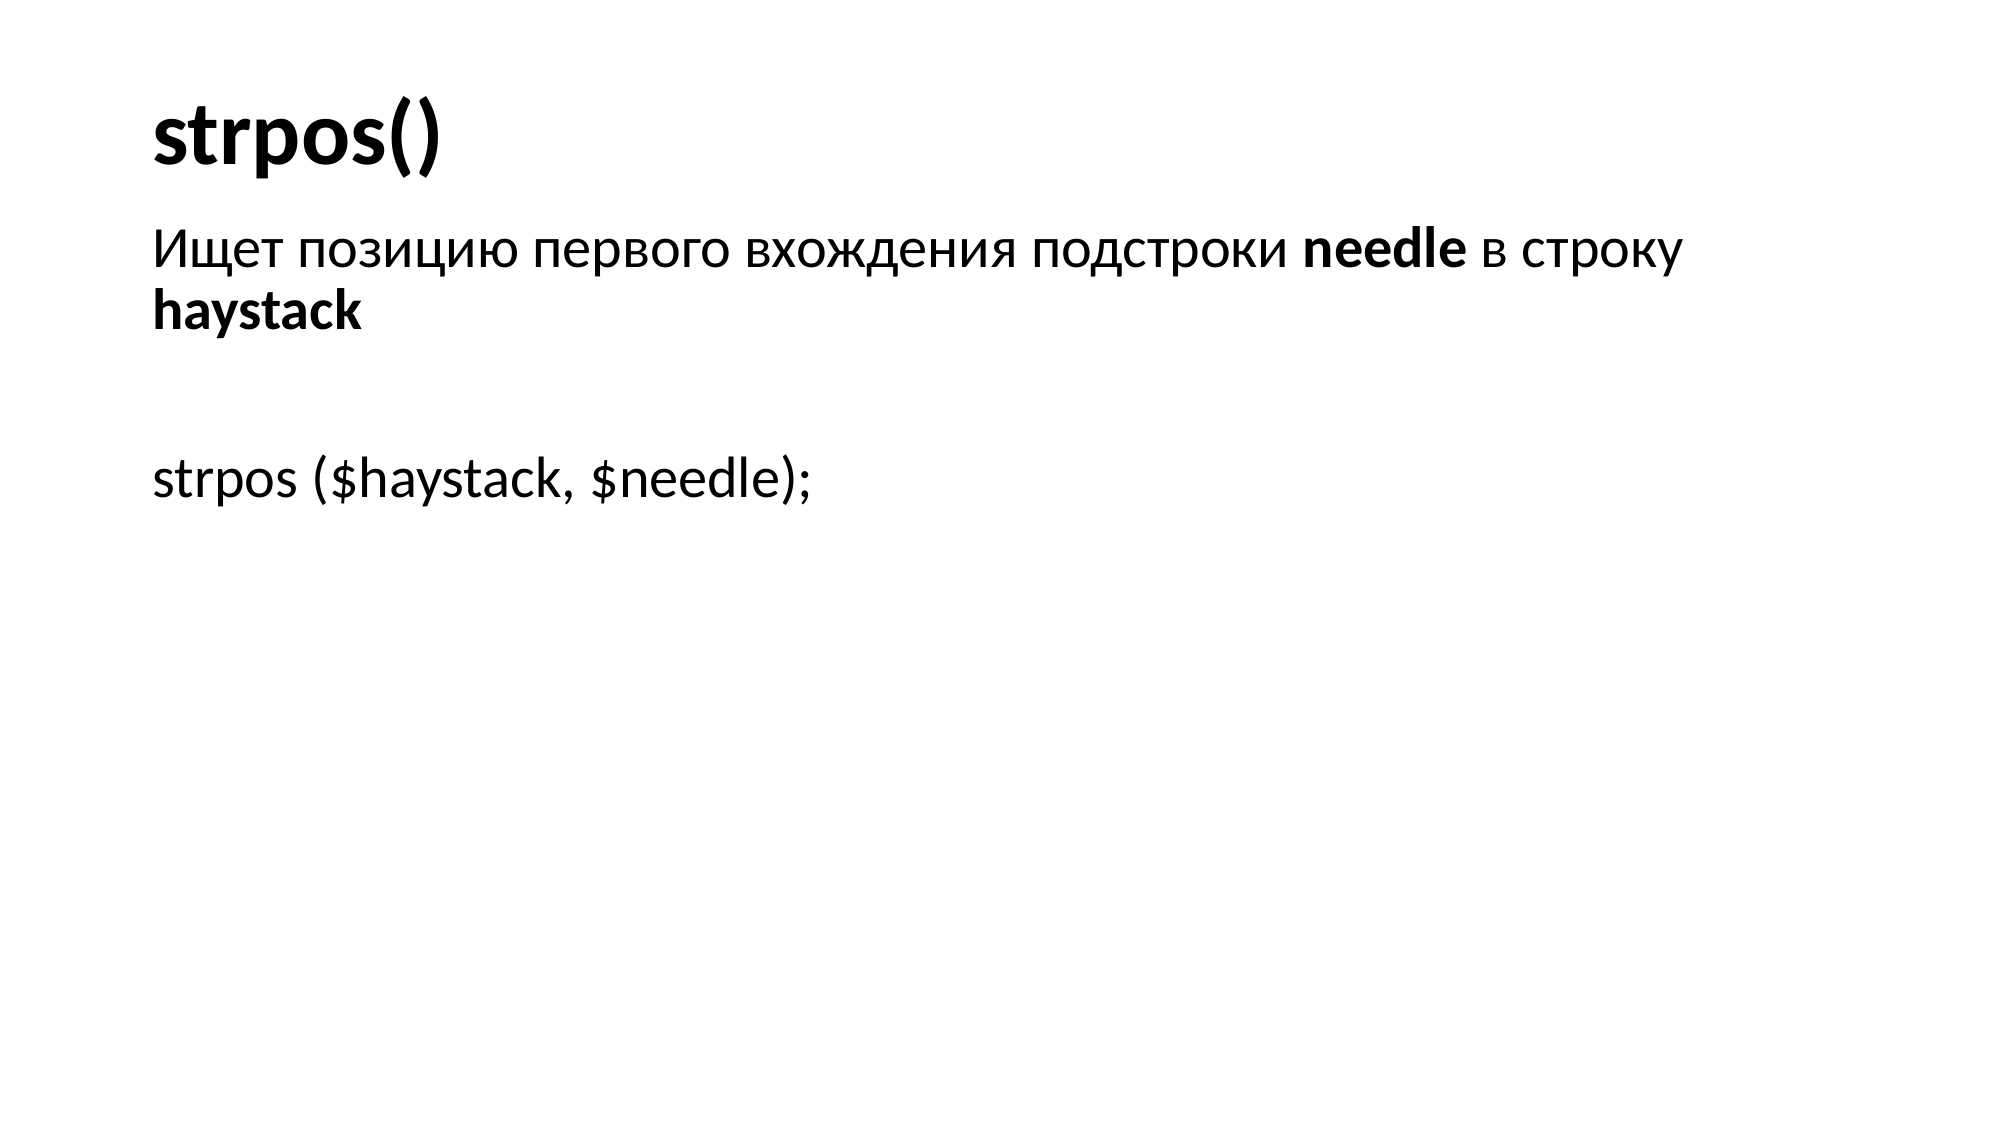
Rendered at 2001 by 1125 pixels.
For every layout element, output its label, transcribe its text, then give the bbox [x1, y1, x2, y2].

title strpos() [137, 59, 1863, 209]
list Ищет позицию первого вхождения подстроки needle в строку haystack strpos ($haystack, $needle); [137, 209, 1863, 1014]
